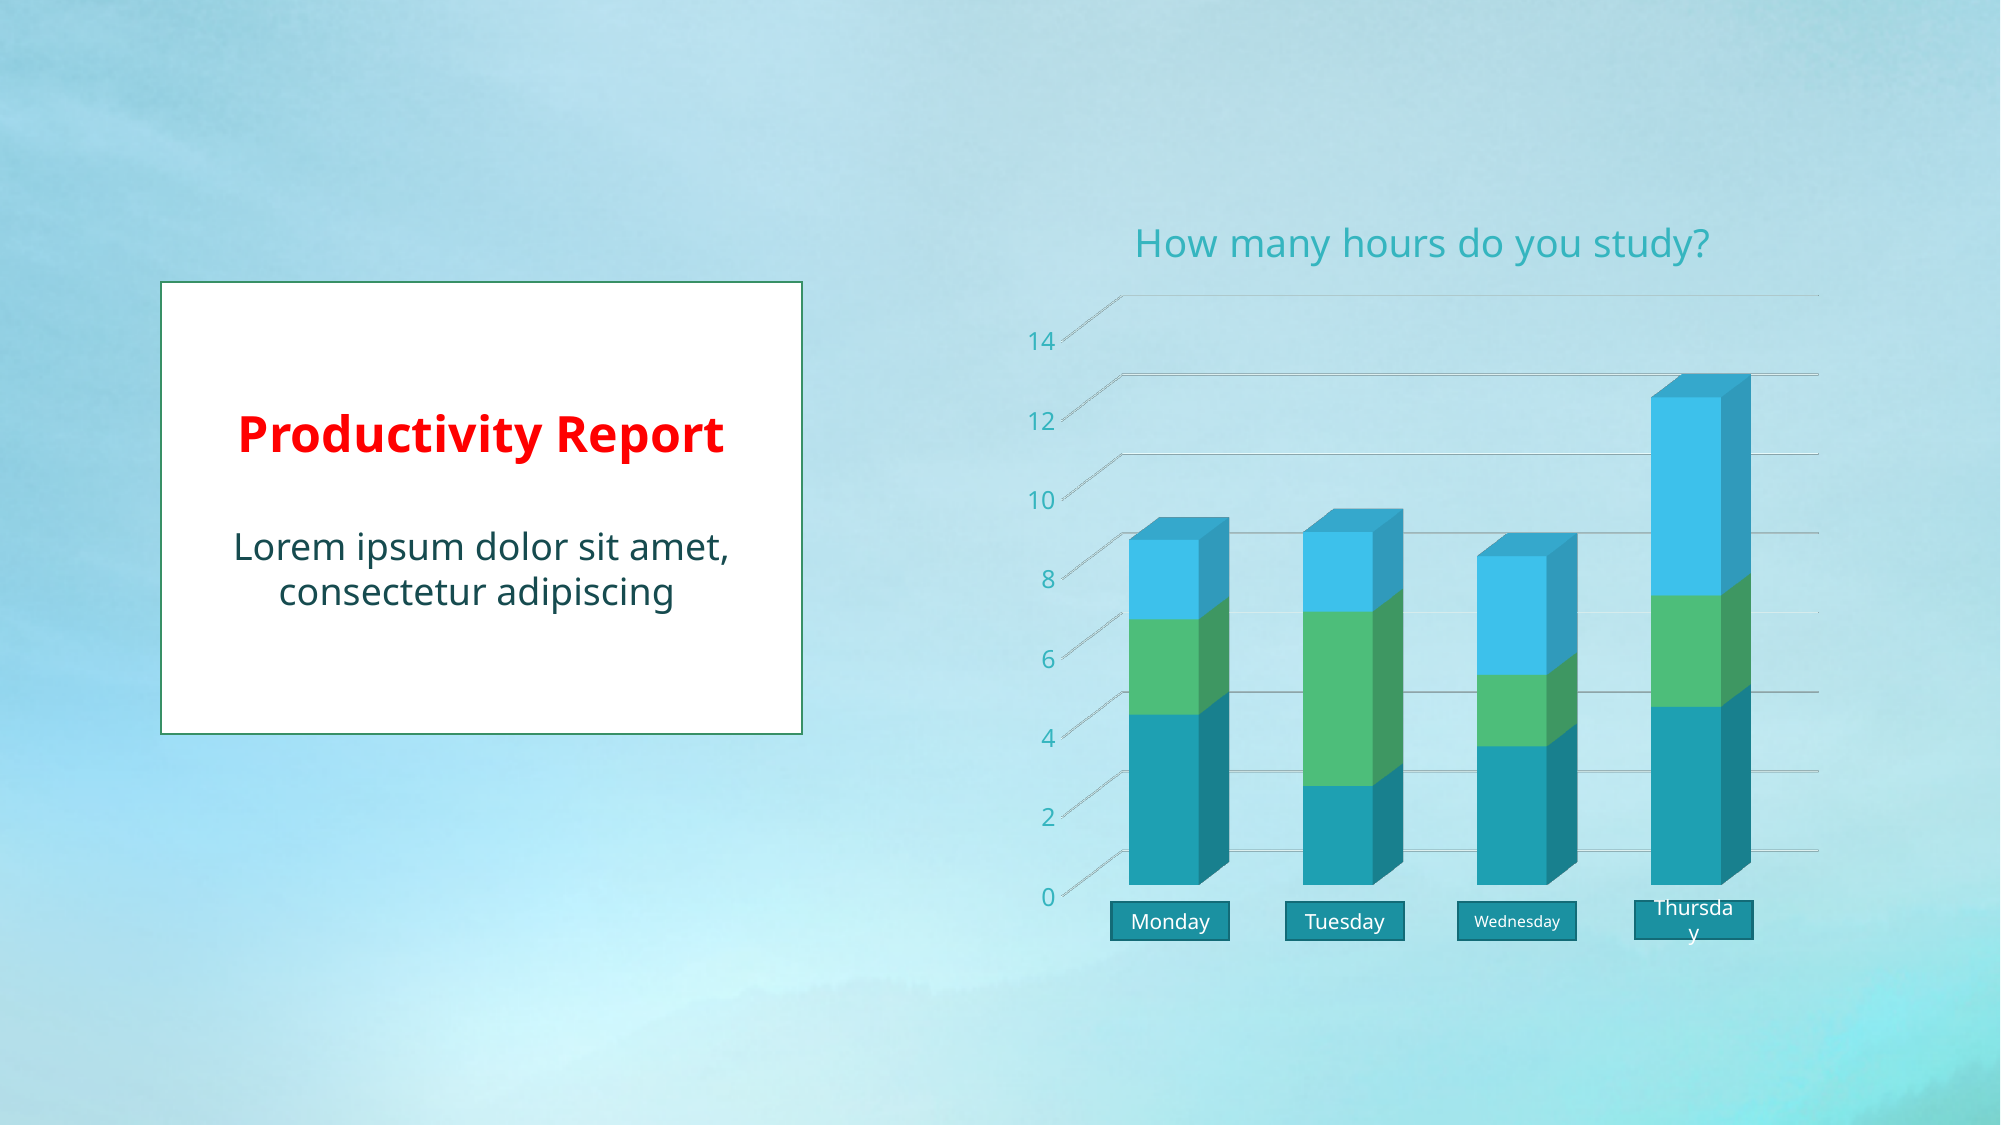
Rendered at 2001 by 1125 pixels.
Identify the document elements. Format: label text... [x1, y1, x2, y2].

chart [1005, 180, 1841, 929]
text_box Monday [1110, 929, 1230, 941]
text_box Thursday [1634, 929, 1754, 940]
text_box Productivity Report Lorem ipsum dolor sit amet, consectetur adipiscing [160, 281, 803, 735]
text_box Wednesday [1457, 929, 1577, 941]
picture [0, 0, 2001, 1125]
text_box Tuesday [1285, 929, 1405, 941]
